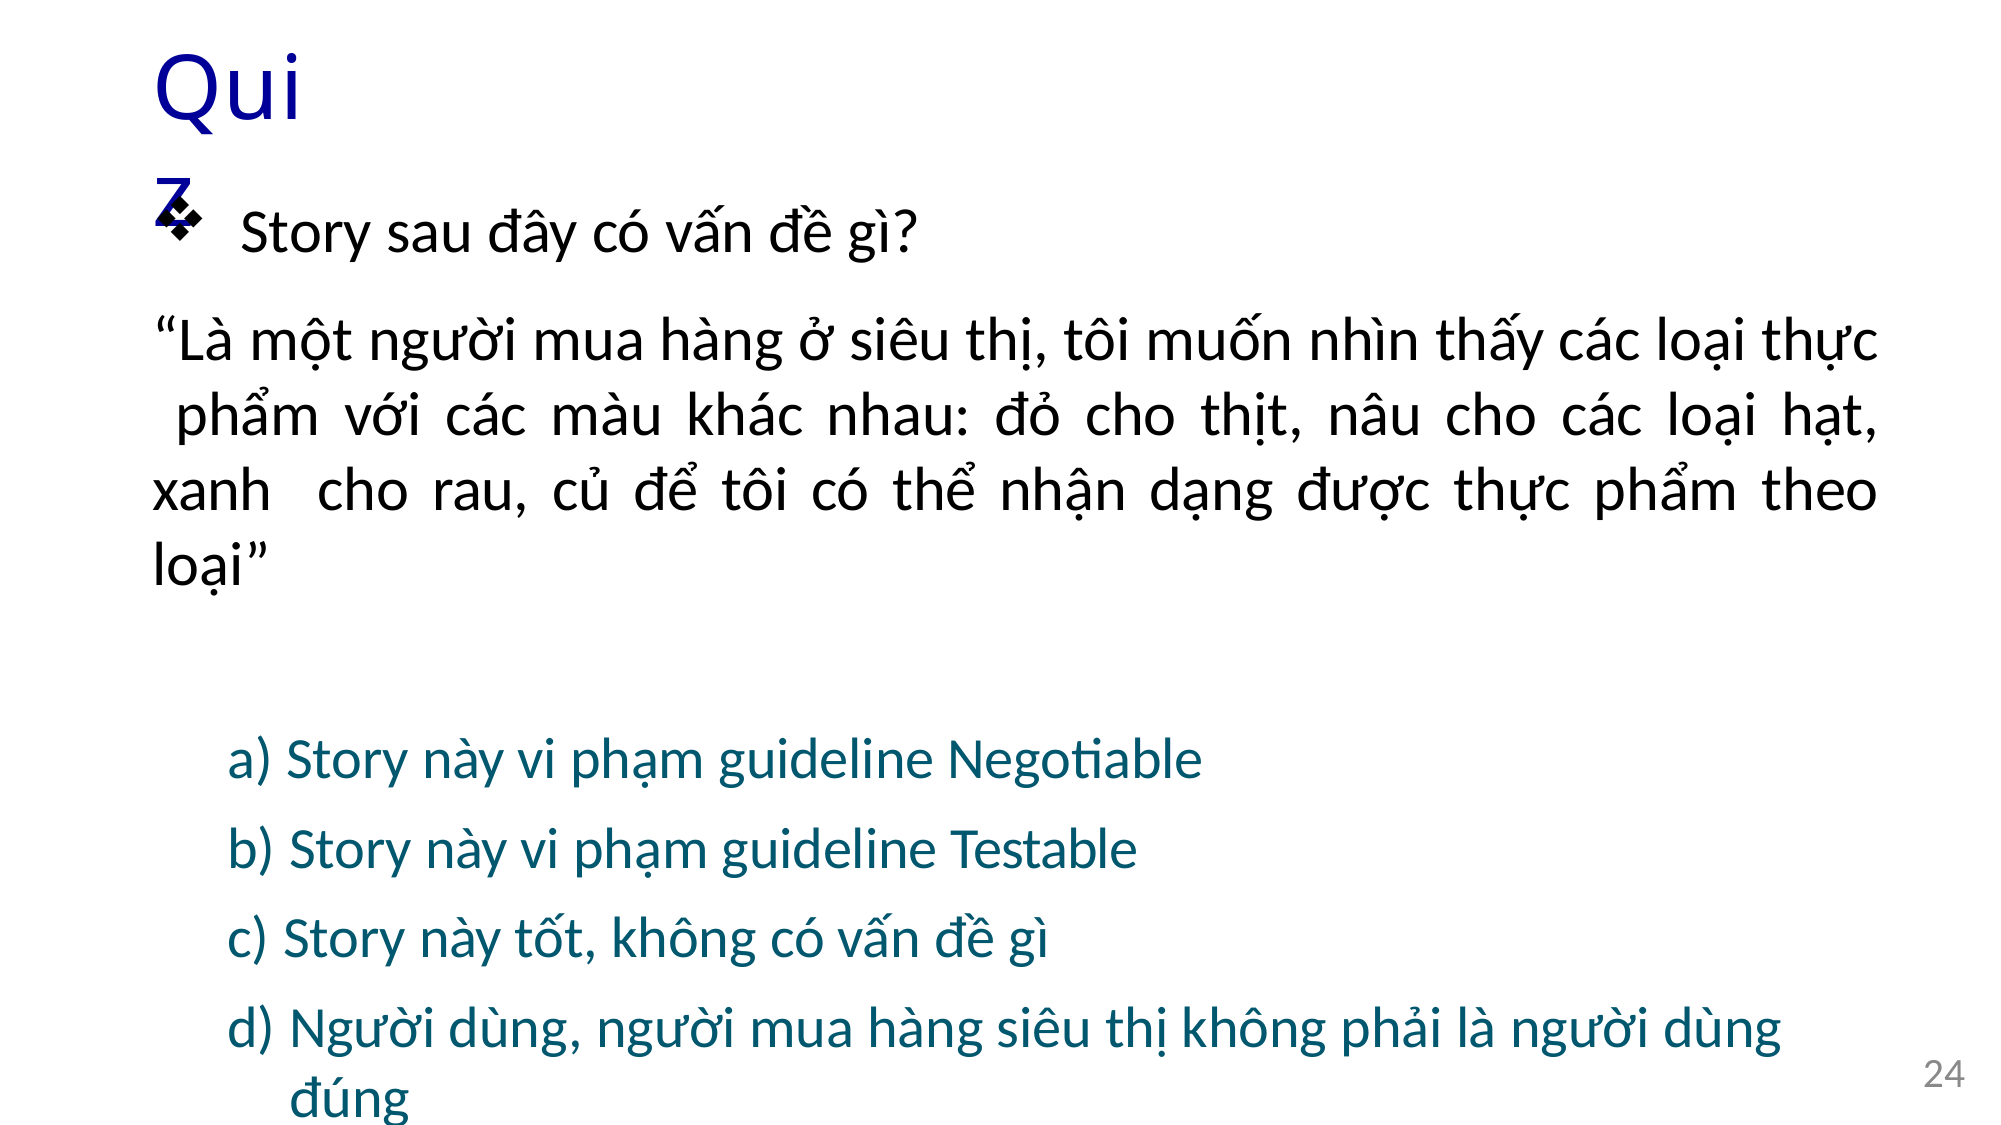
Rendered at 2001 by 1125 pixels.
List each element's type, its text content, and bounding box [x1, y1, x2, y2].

text_box Story sau đây có vấn đề gì? “Là một người mua hàng ở siêu thị, tôi muốn nhìn thấy các loại thực phẩm với các màu khác nhau: đỏ cho thịt, nâu cho các loại hạt, xanh cho rau, củ để tôi có thể nhận dạng được thực phẩm theo loại” Story này vi phạm guideline Negotiable Story này vi phạm guideline Testable Story này tốt, không có vấn đề gì Người dùng, người mua hàng siêu thị không phải là người dùng đúng [150, 154, 1926, 1125]
slide_number 24 [1926, 1045, 1972, 1125]
title Quiz [150, 27, 320, 154]
